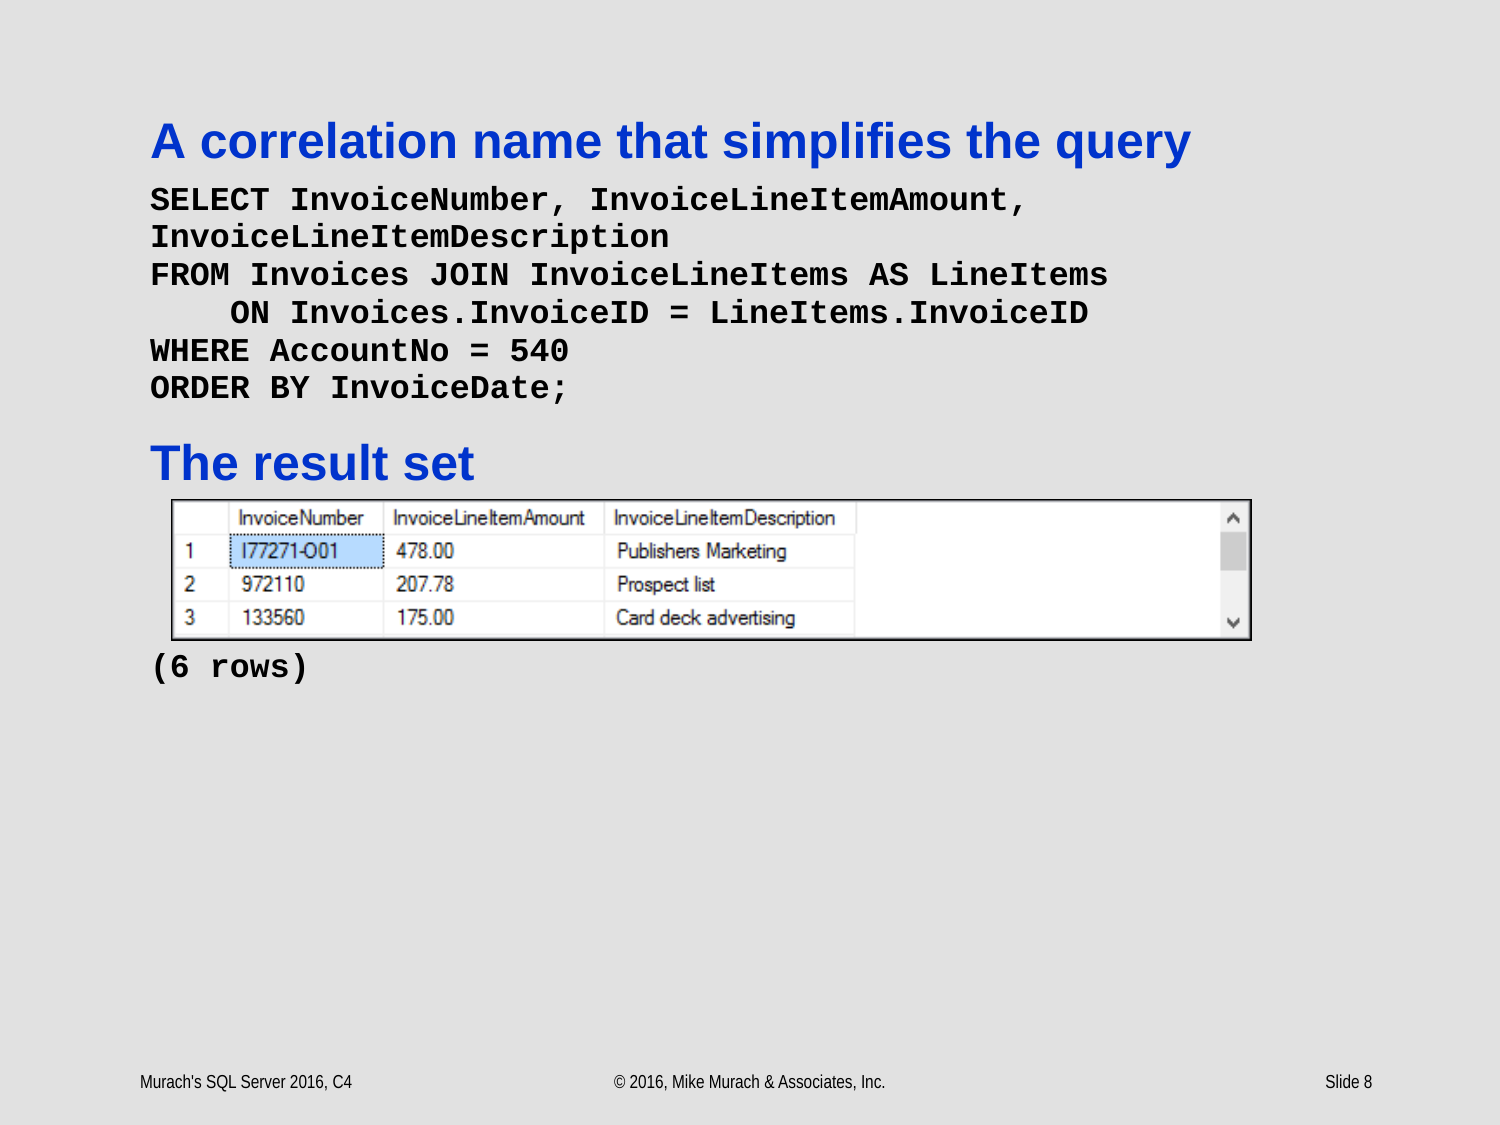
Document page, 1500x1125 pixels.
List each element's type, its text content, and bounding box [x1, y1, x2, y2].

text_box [149, 112, 1361, 540]
slide_number Murach's SQL Server 2016, C4 [124, 1024, 451, 1101]
picture [171, 499, 1252, 637]
footer © 2016, Mike Murach & Associates, Inc. [474, 1024, 1026, 1101]
slide_number Slide 8 [1074, 1024, 1388, 1101]
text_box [149, 637, 1348, 695]
